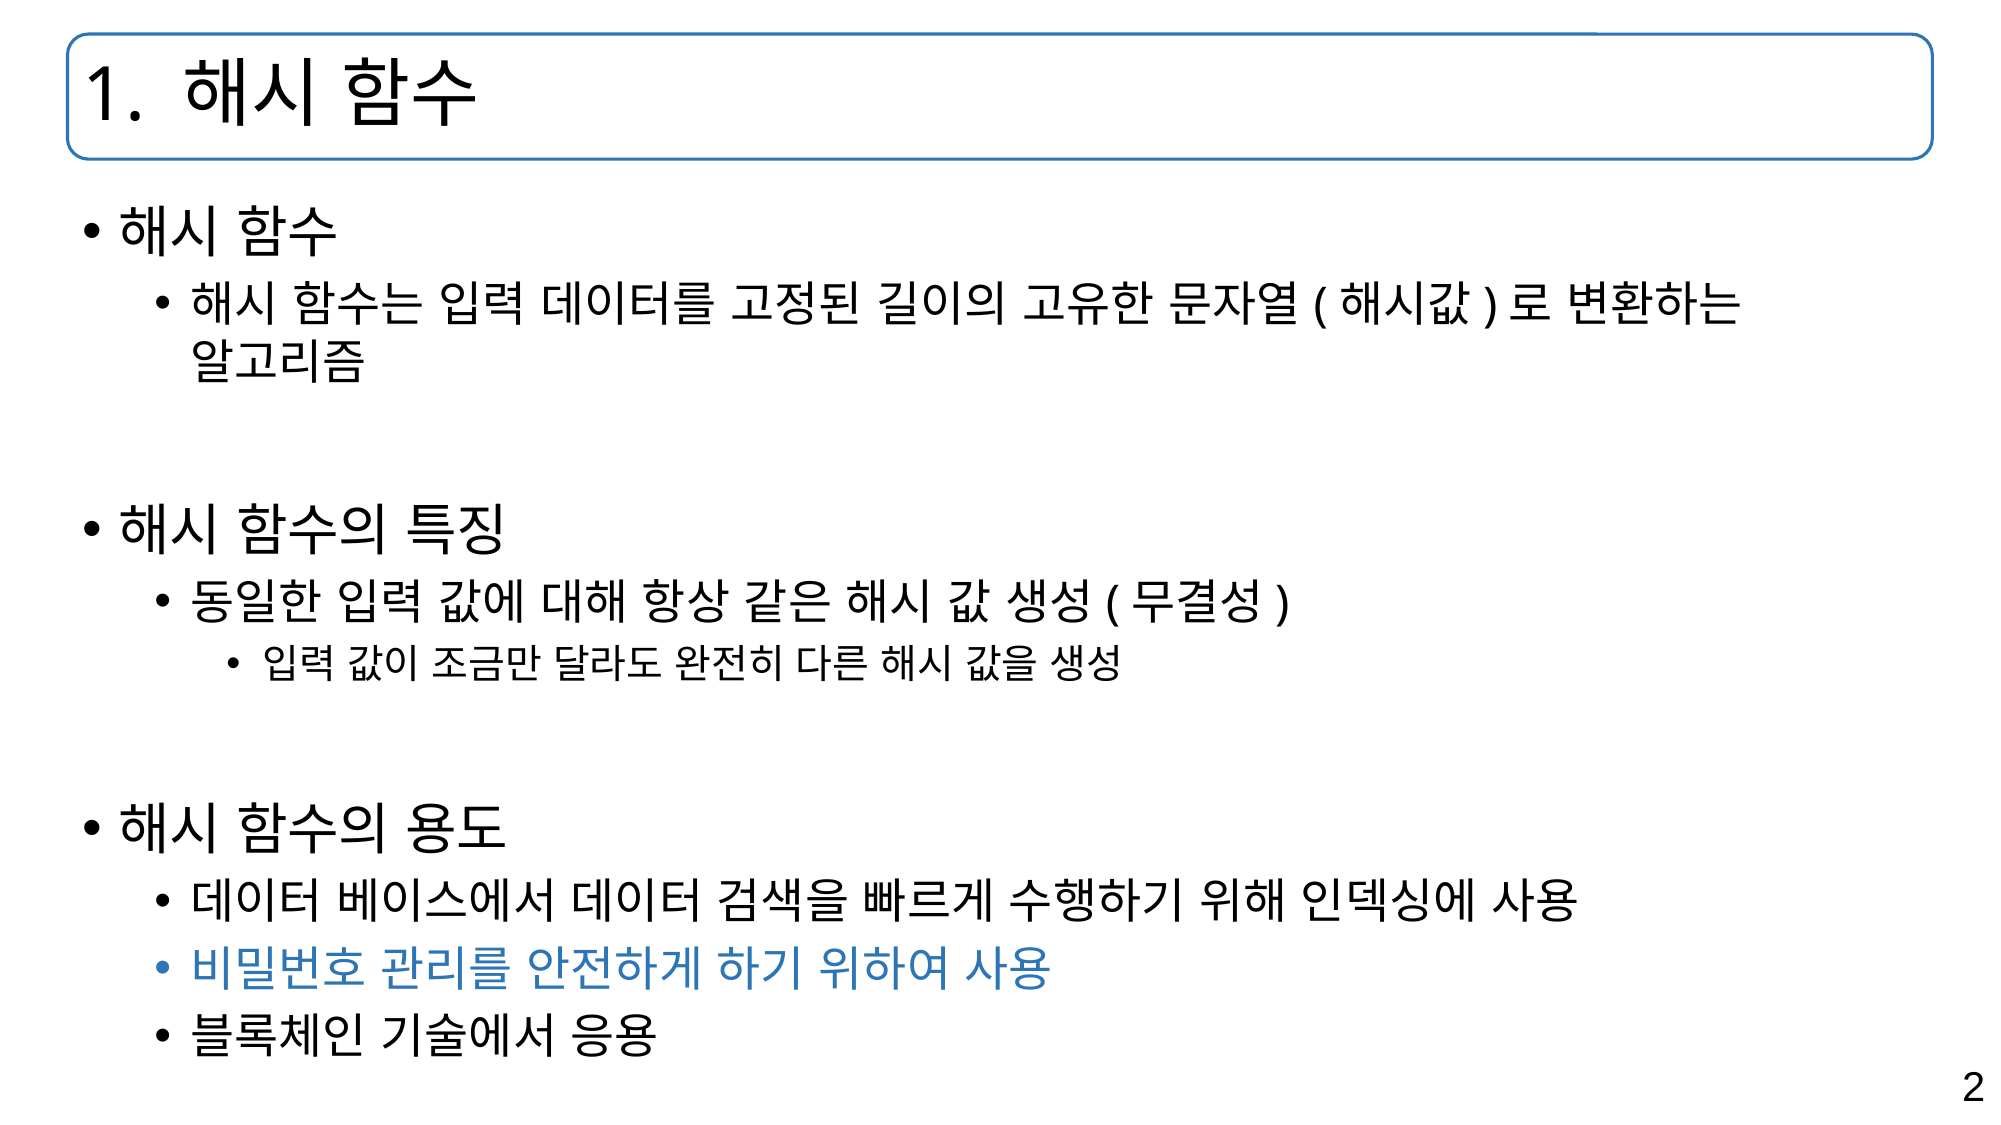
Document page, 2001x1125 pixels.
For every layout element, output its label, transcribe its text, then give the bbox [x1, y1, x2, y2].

list 해시 함수 해시 함수는 입력 데이터를 고정된 길이의 고유한 문자열(해시값)로 변환하는 알고리즘 해시 함수의 특징 동일한 입력 값에 대해 항상 같은 해시 값 생성(무결성) 입력 값이 조금만 달라도 완전히 다른 해시 값을 생성 해시 함수의 용도 데이터 베이스에서 데이터 검색을 빠르게 수행하기 위해 인덱싱에 사용 비밀번호 관리를 안전하게 하기 위하여 사용 블록체인 기술에서 응용 [67, 189, 1933, 1073]
title 1. 해시 함수 [67, 34, 1933, 160]
